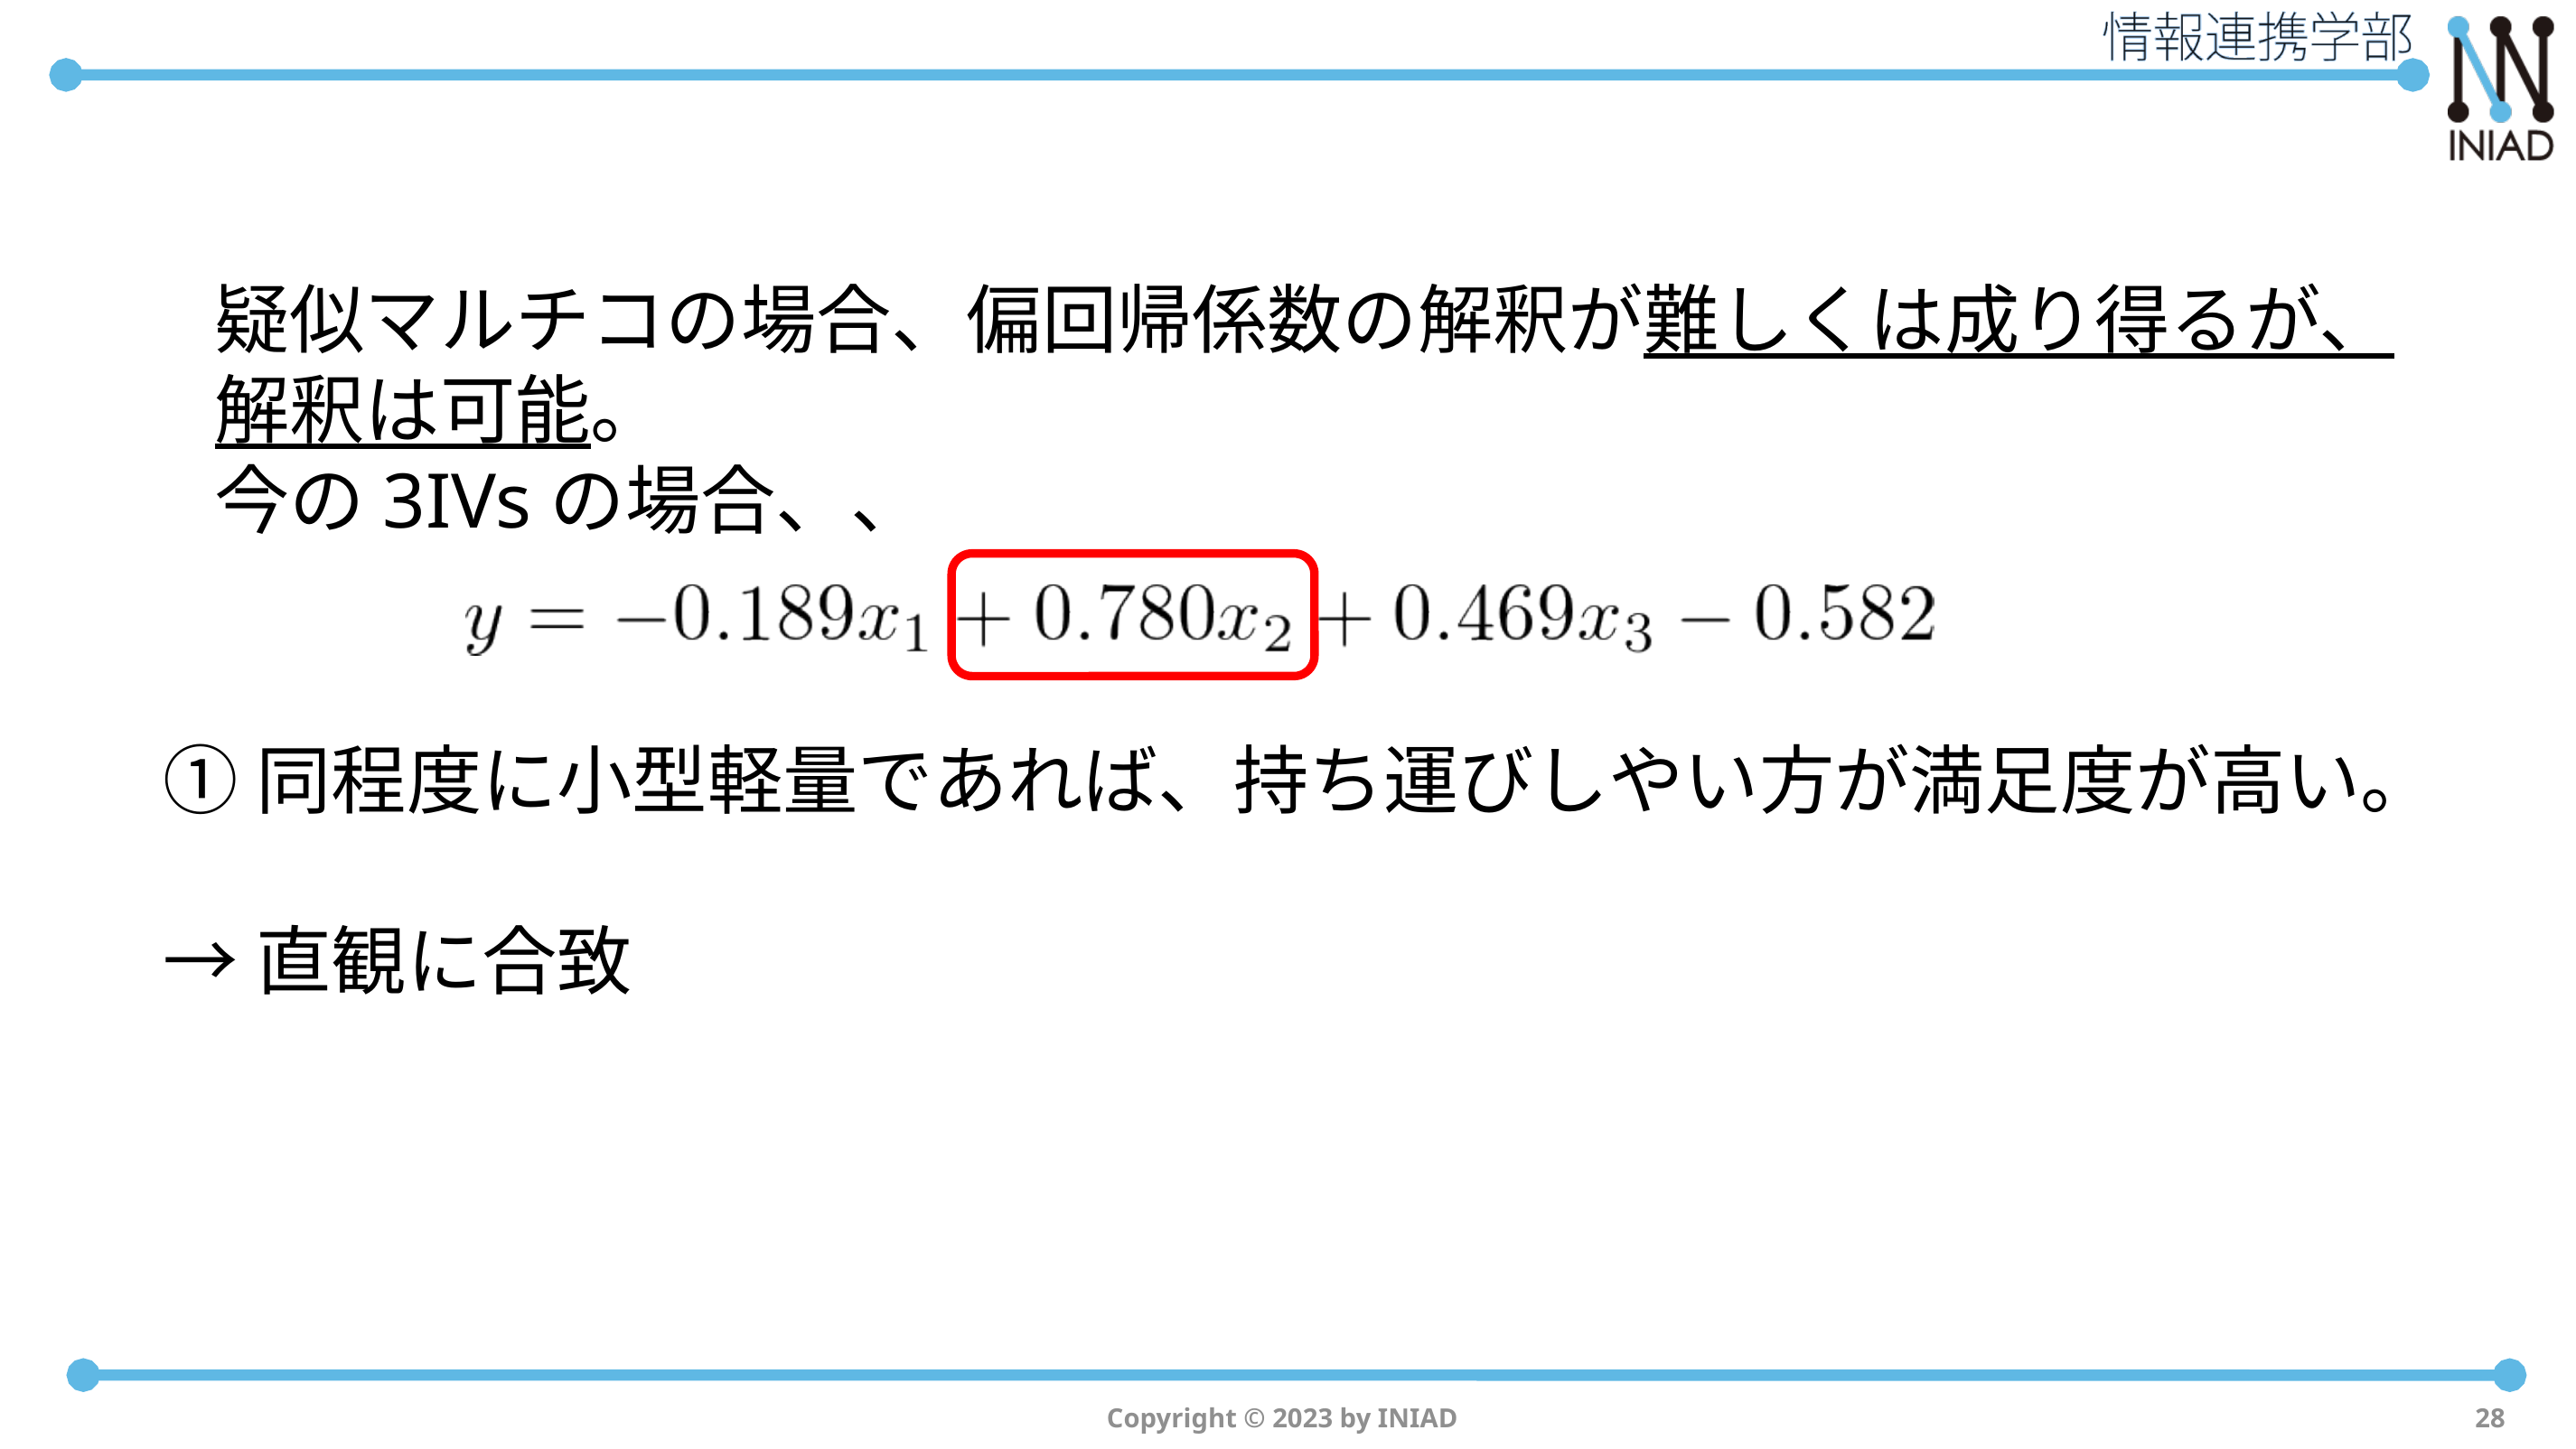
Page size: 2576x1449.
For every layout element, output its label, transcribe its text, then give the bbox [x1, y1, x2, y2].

footer Copyright © 2023 by INIAD [59, 1374, 2506, 1445]
slide_number 28 [2376, 1376, 2519, 1445]
text_box [951, 553, 1315, 584]
picture [2448, 12, 2555, 170]
text_box ①同程度に小型軽量であれば、持ち運びしやい方が満足度が高い。 →直観に合致 [149, 725, 2450, 1011]
text_box [954, 667, 1312, 677]
text_box 疑似マルチコの場合、偏回帰係数の解釈が難しくは成り得るが、 解釈は可能。 今の3IVsの場合、、 [201, 265, 2408, 550]
picture [465, 584, 1934, 657]
